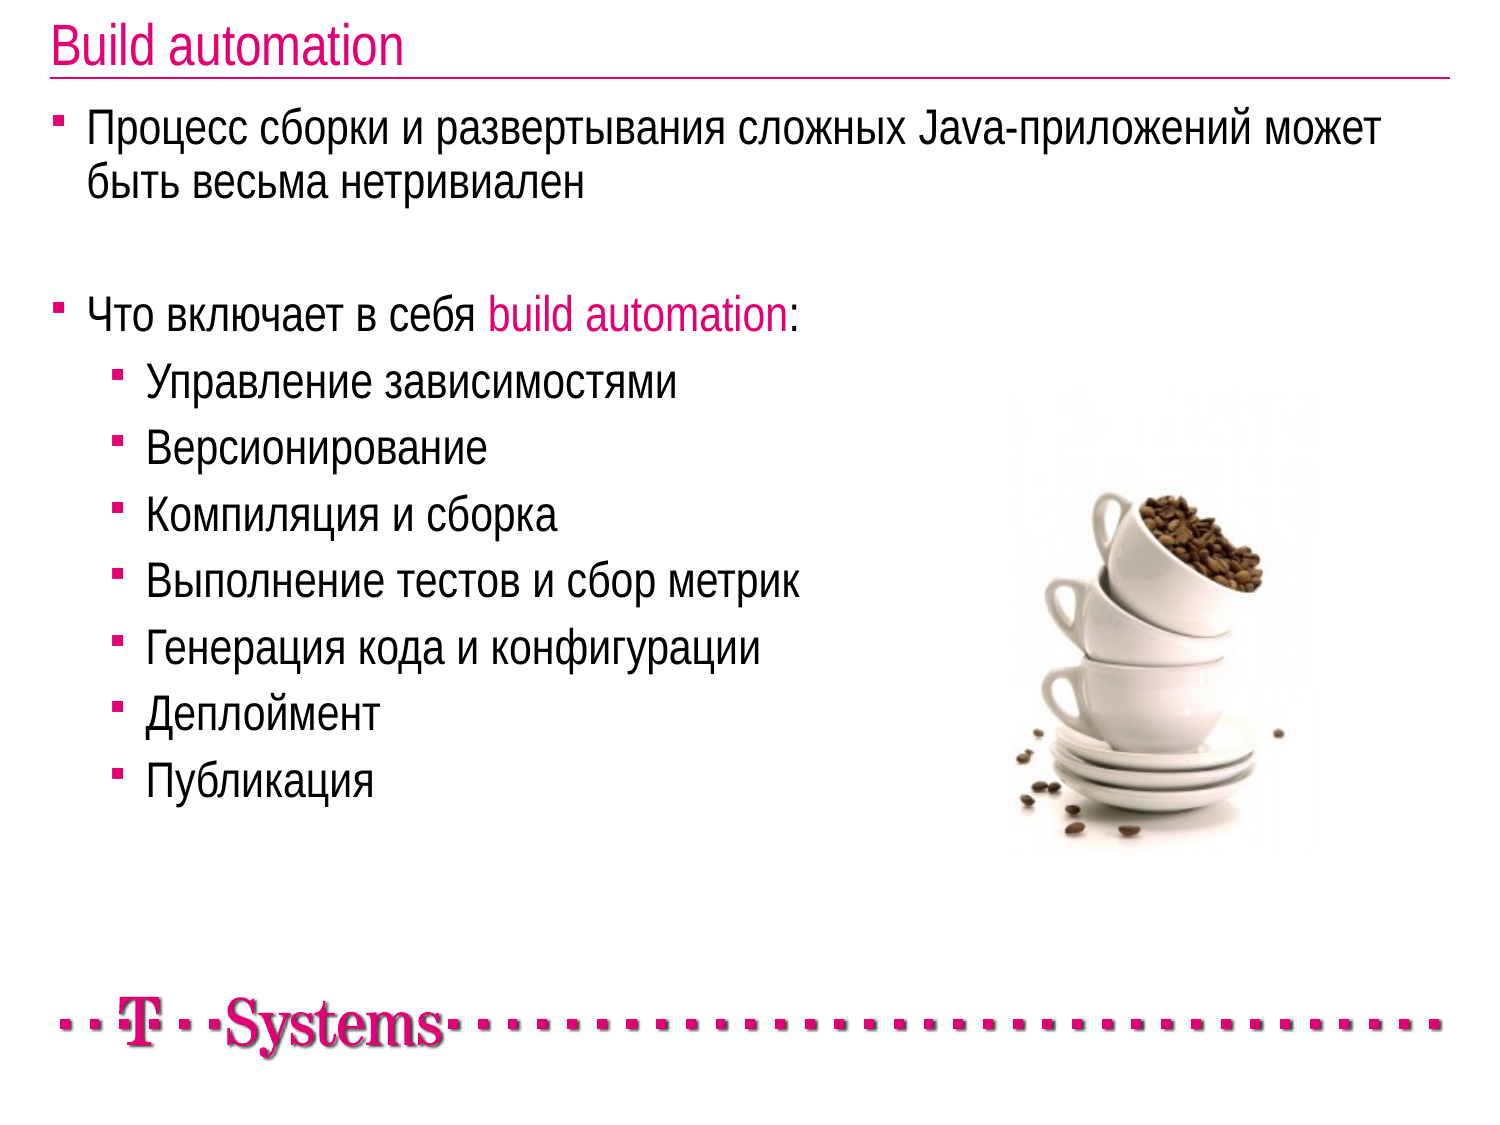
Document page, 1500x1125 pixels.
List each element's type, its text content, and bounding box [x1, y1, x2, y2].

picture [1009, 385, 1321, 855]
title Build automation [50, 14, 1450, 91]
list Процесс сборки и развертывания сложных Java-приложений может быть весьма нетривиален Что включает в себя build automation: Управление зависимостями Версионирование Компиляция и сборка Выполнение тестов и сбор метрик Генерация кода и конфигурации Деплоймент Публикация [49, 101, 1450, 977]
